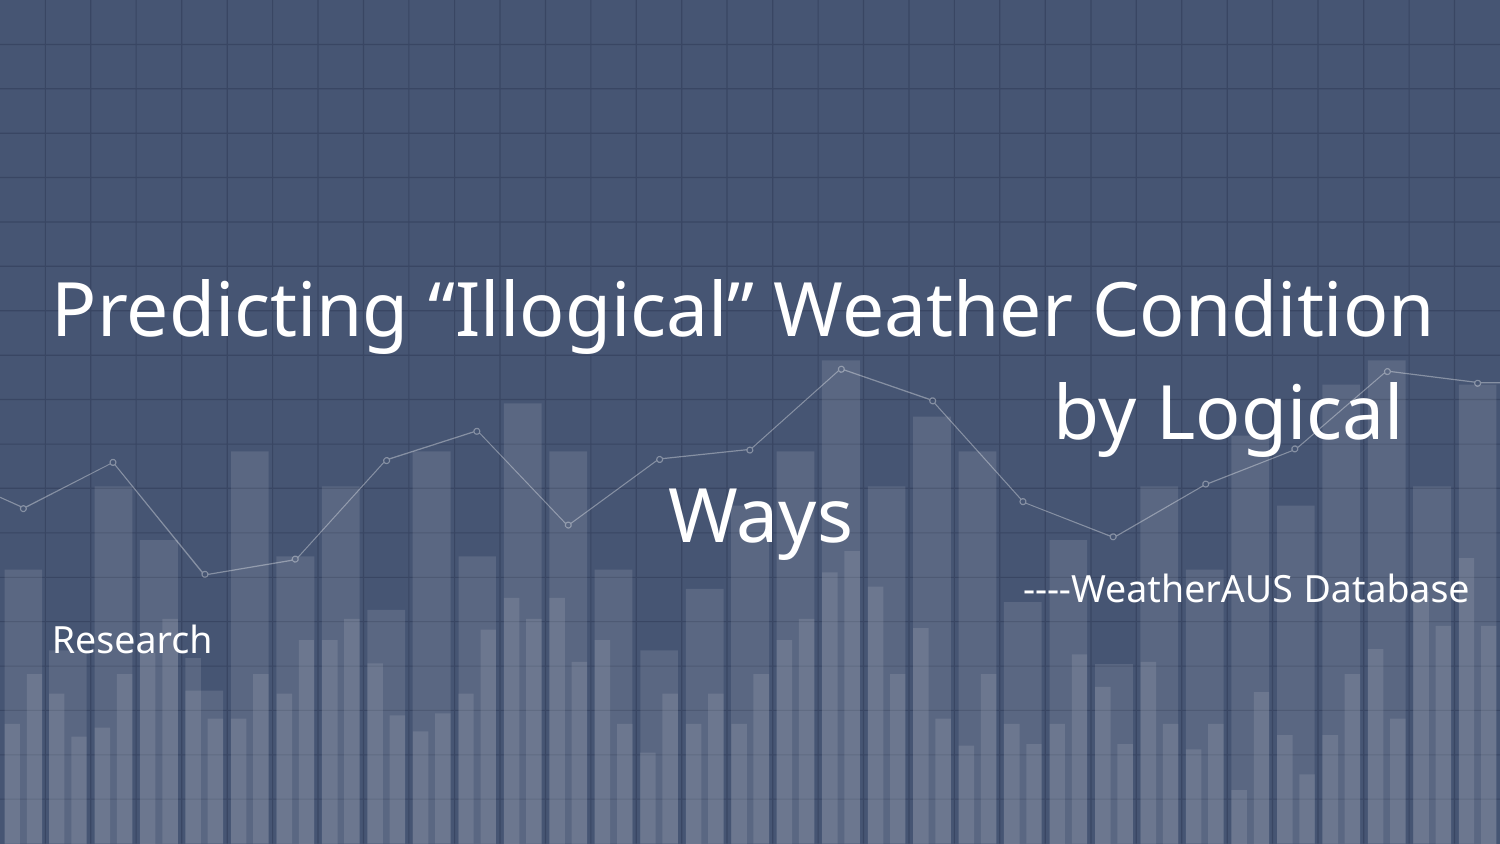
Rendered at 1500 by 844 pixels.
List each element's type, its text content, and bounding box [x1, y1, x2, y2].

title Predicting “Illogical” Weather Condition by Logical Ways ----WeatherAUS Database Research [36, 171, 1486, 528]
